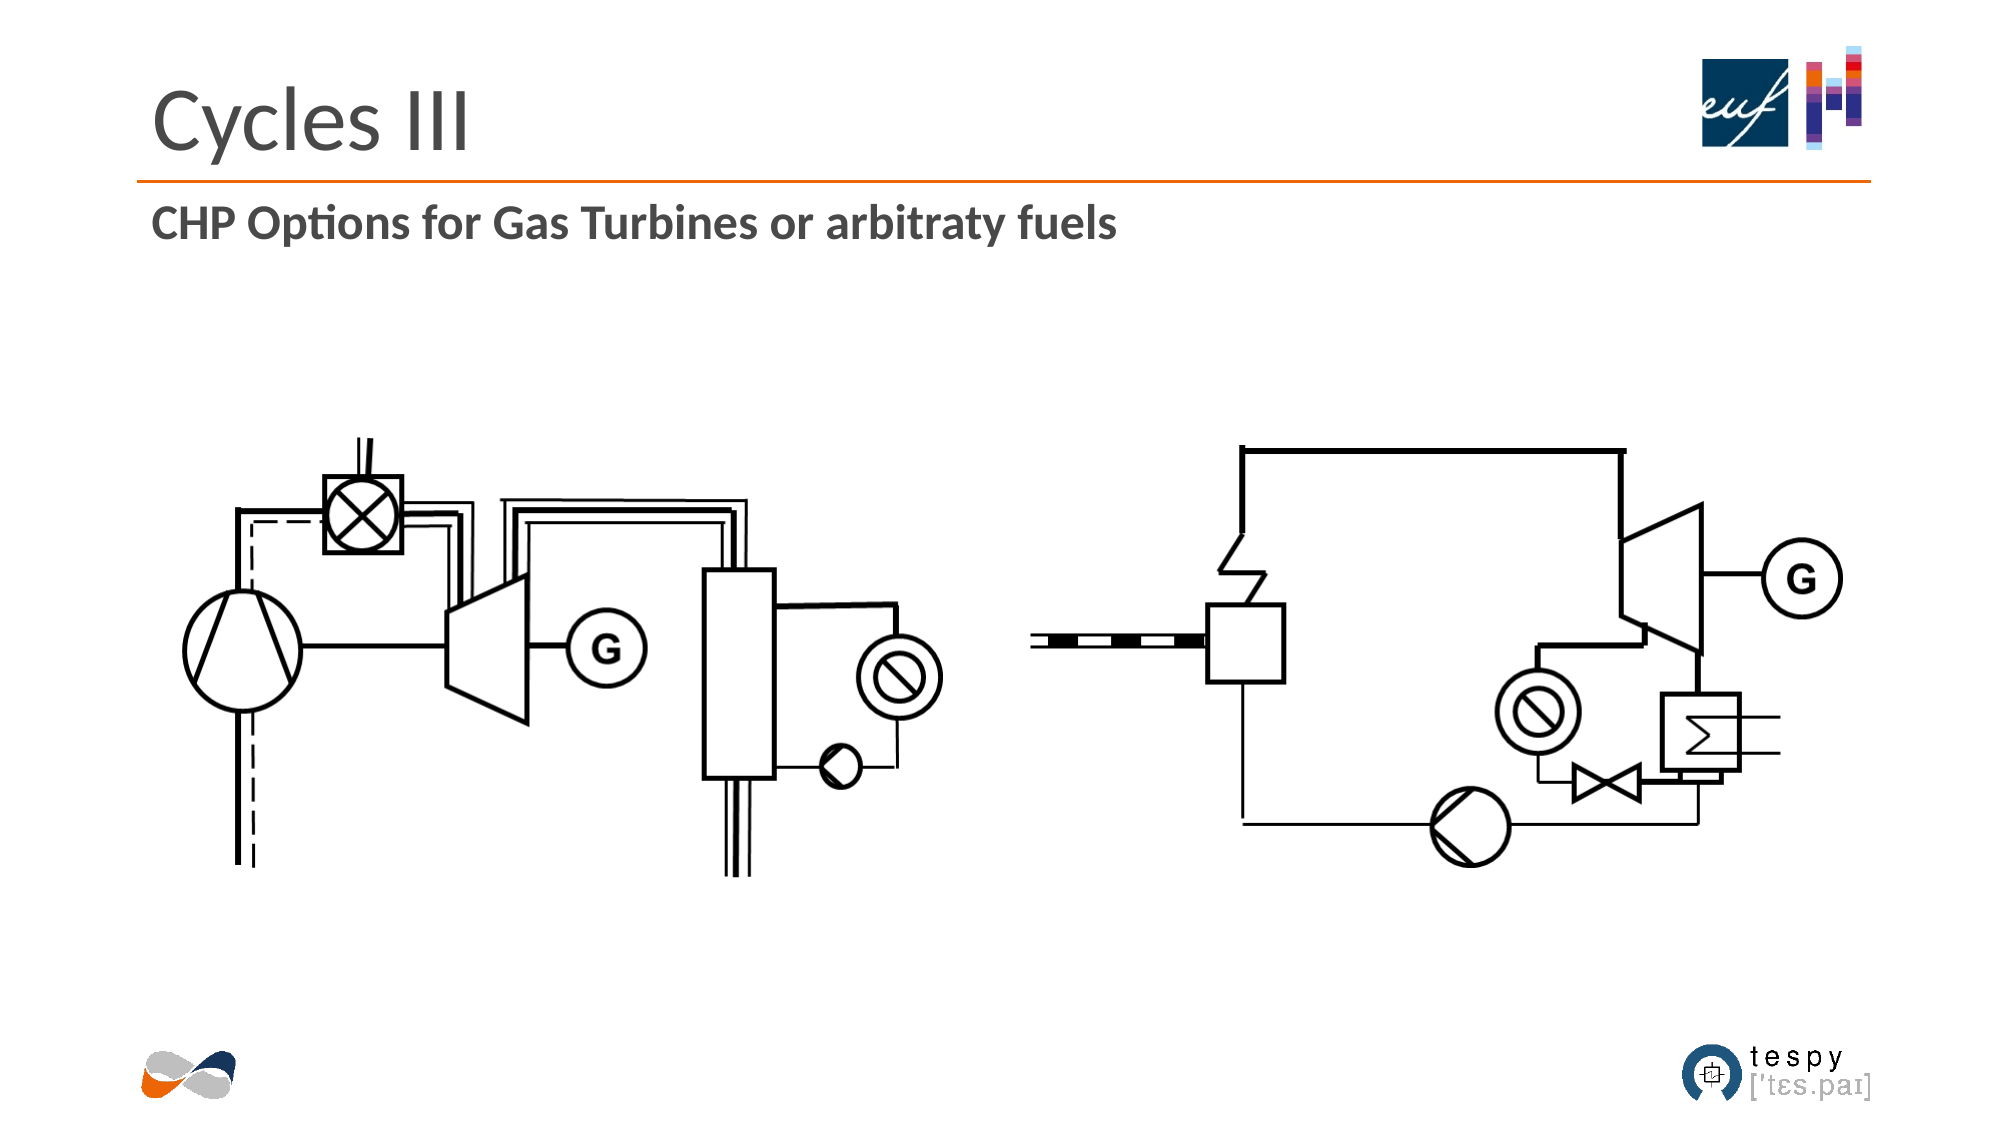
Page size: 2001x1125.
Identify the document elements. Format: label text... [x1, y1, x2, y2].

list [1030, 445, 1844, 868]
picture [1806, 46, 1863, 167]
picture [1702, 59, 1795, 153]
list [182, 435, 943, 878]
list CHP Options for Gas Turbines or arbitraty fuels [136, 181, 1863, 272]
picture [136, 1044, 241, 1106]
picture [1681, 1042, 1871, 1103]
title Cycles III [137, 59, 1678, 181]
